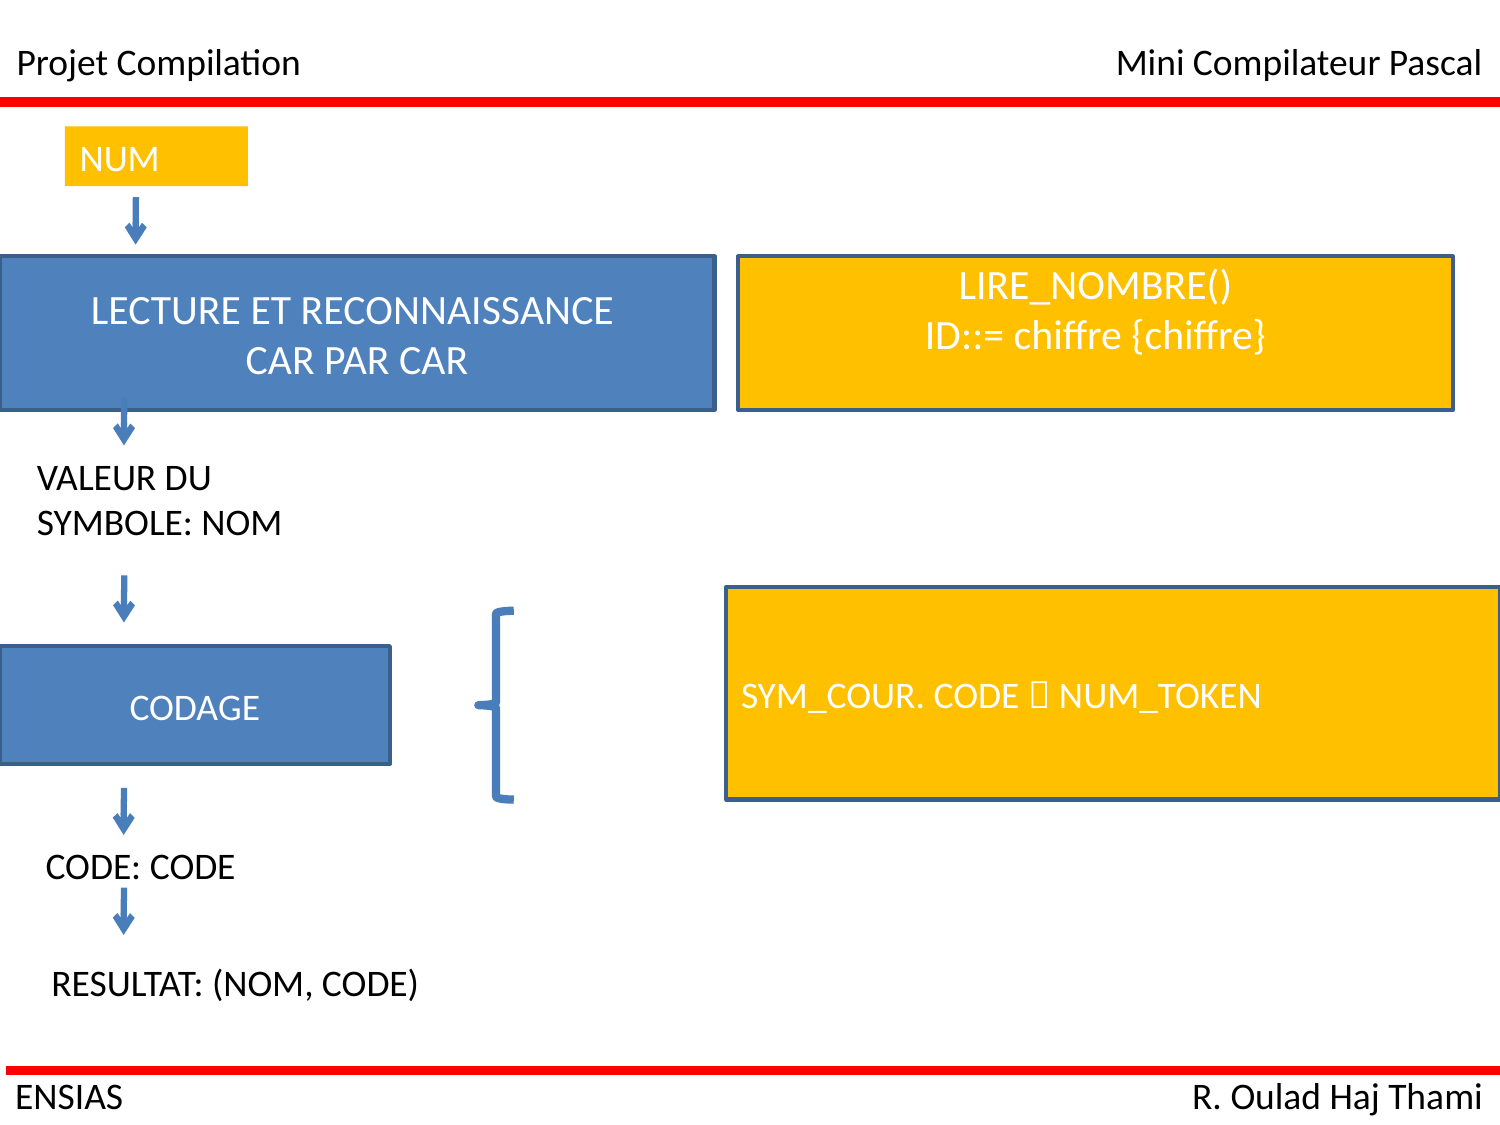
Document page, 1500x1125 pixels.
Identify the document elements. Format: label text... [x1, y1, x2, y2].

text_box ENSIAS [0, 1064, 139, 1125]
text_box R. Oulad Haj Thami [1177, 1064, 1499, 1069]
text_box Mini Compilateur Pascal [1101, 30, 1498, 91]
text_box LIRE_NOMBRE() ID::= chiffre {chiffre} [736, 254, 1455, 412]
text_box Projet Compilation [1, 30, 317, 91]
text_box CODAGE [0, 644, 392, 766]
text_box SYM_COUR. CODE  NUM_TOKEN [724, 585, 1500, 802]
text_box [477, 609, 514, 801]
text_box NUM [64, 126, 248, 187]
text_box CODE: CODE [30, 834, 251, 895]
text_box R. Oulad Haj Thami [1177, 1079, 1499, 1125]
text_box LECTURE ET RECONNAISSANCE CAR PAR CAR [0, 254, 717, 412]
text_box VALEUR DU SYMBOLE: NOM [22, 445, 298, 551]
text_box RESULTAT: (NOM, CODE) [36, 951, 435, 1012]
